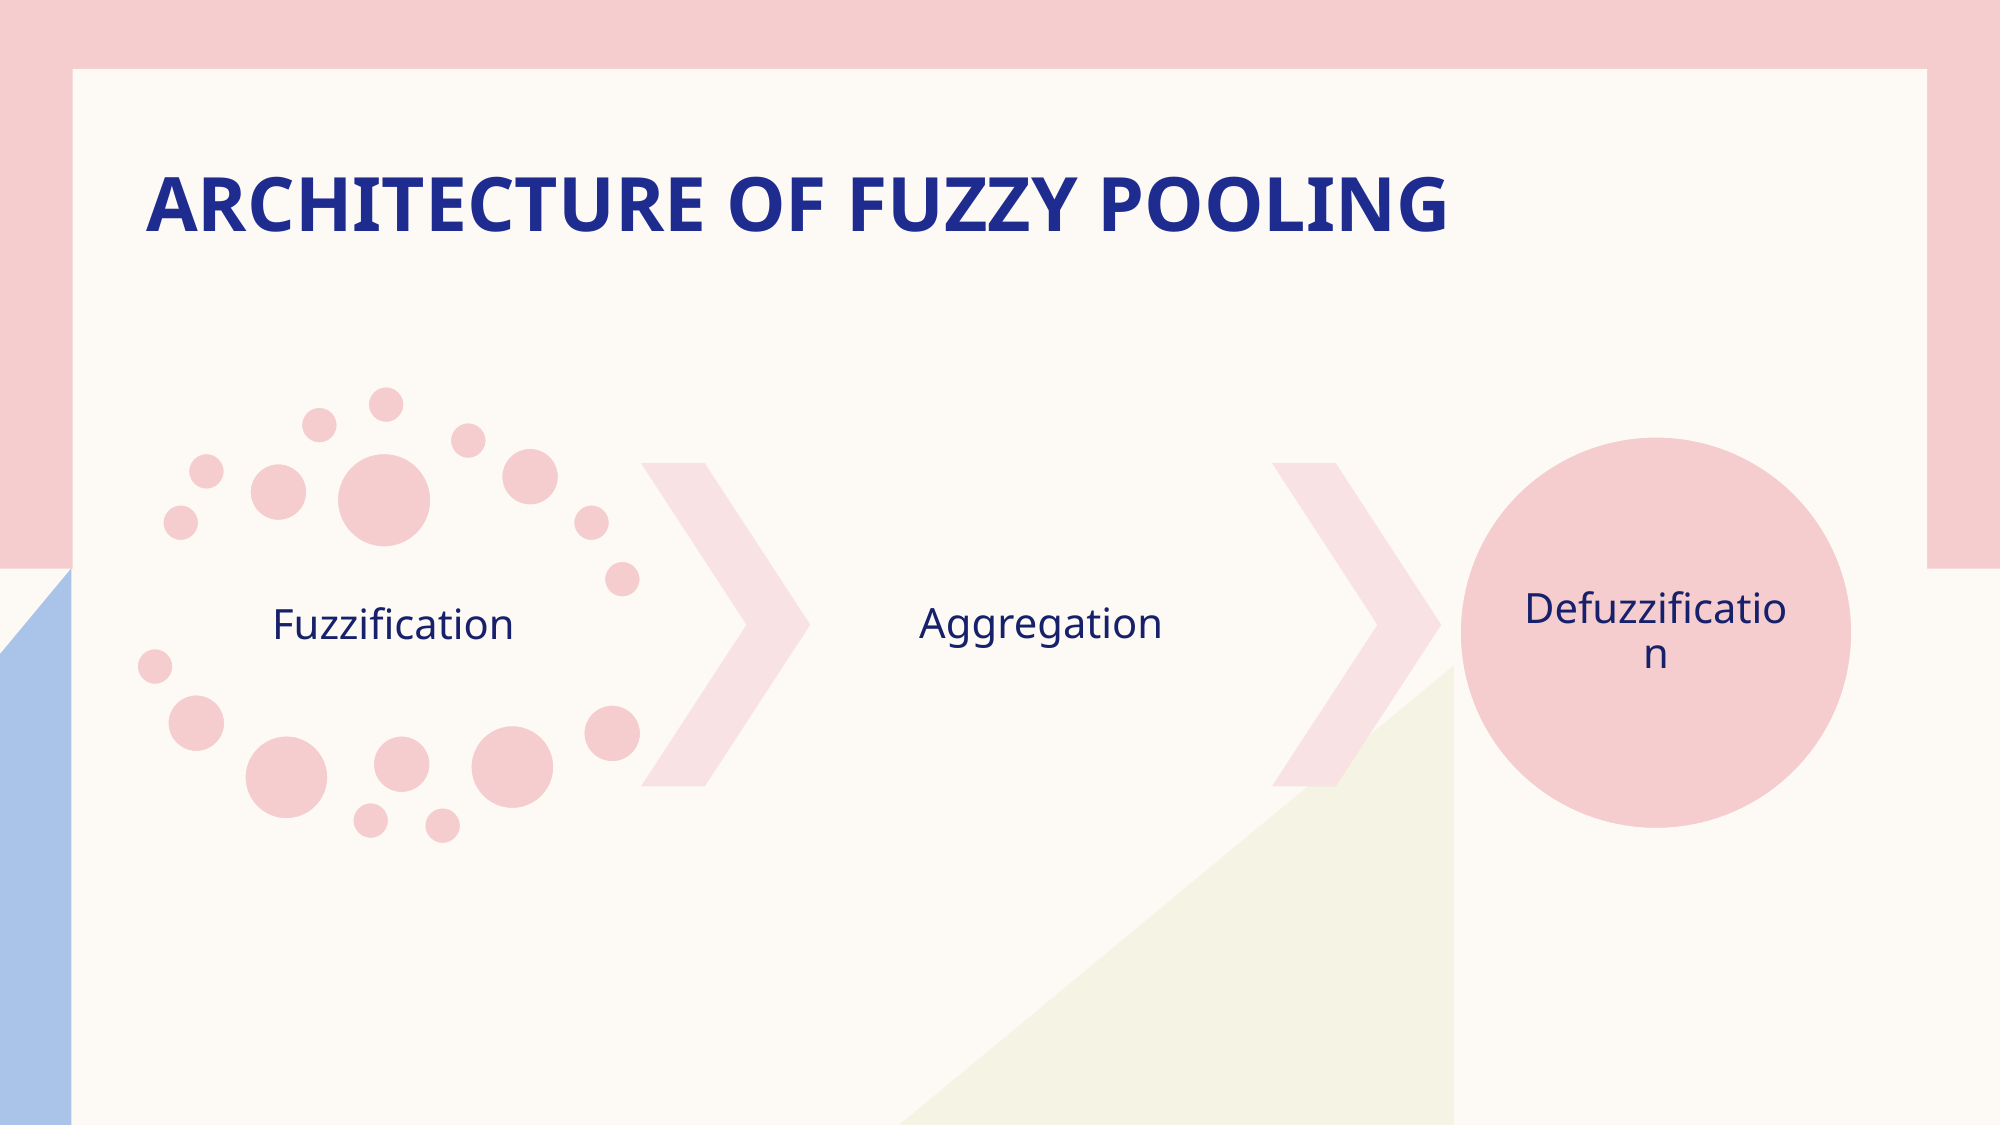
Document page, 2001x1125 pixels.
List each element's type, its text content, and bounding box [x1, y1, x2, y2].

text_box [131, 173, 1877, 1057]
title Architecture of fuzzy pooling [131, 0, 1789, 173]
